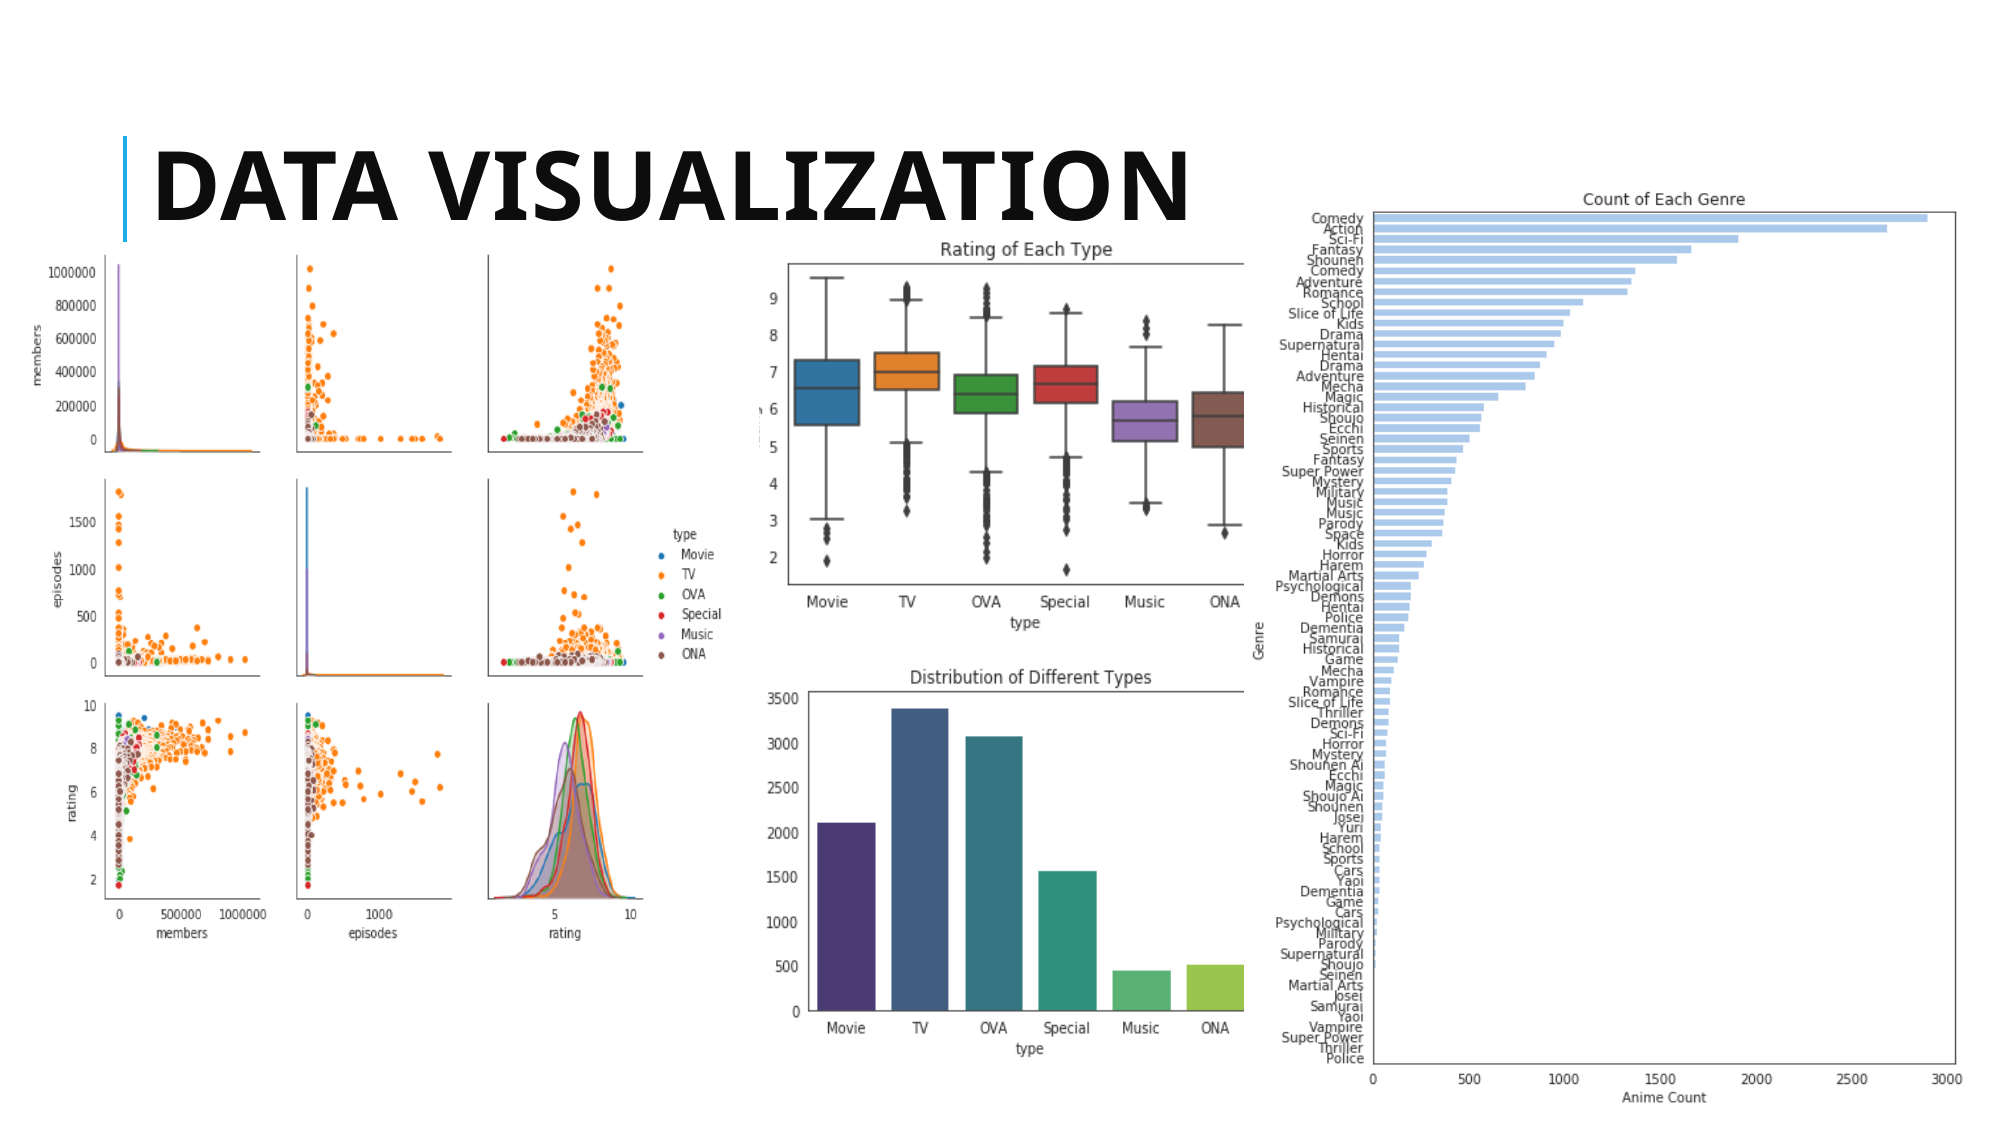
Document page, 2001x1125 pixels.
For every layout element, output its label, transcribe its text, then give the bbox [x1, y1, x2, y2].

picture [18, 182, 1972, 1114]
title Data Visualization [135, 137, 1574, 237]
